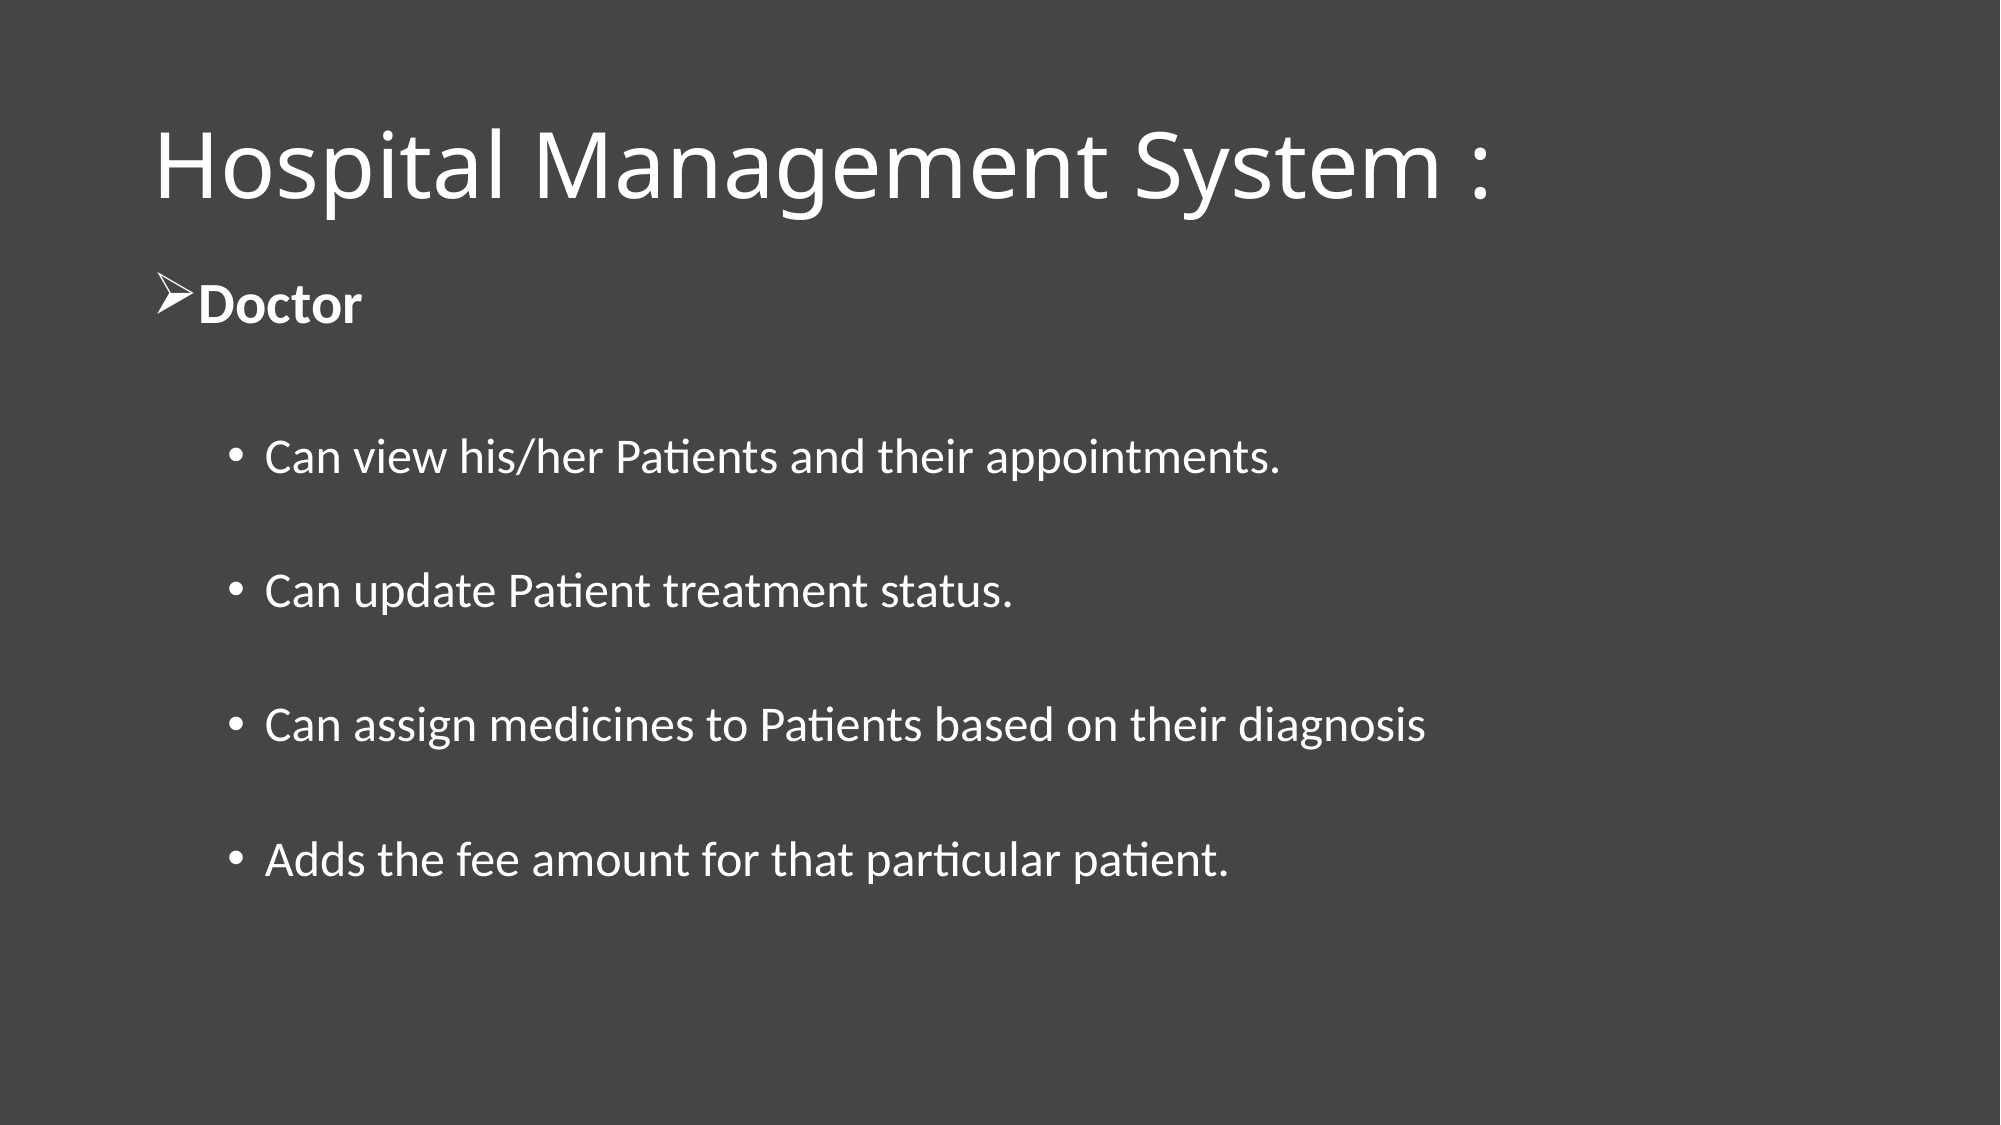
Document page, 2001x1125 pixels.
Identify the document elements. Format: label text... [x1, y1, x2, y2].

list Doctor Can view his/her Patients and their appointments. Can update Patient treatment status. Can assign medicines to Patients based on their diagnosis Adds the fee amount for that particular patient. [137, 265, 1863, 1014]
title Hospital Management System : [137, 59, 1863, 265]
